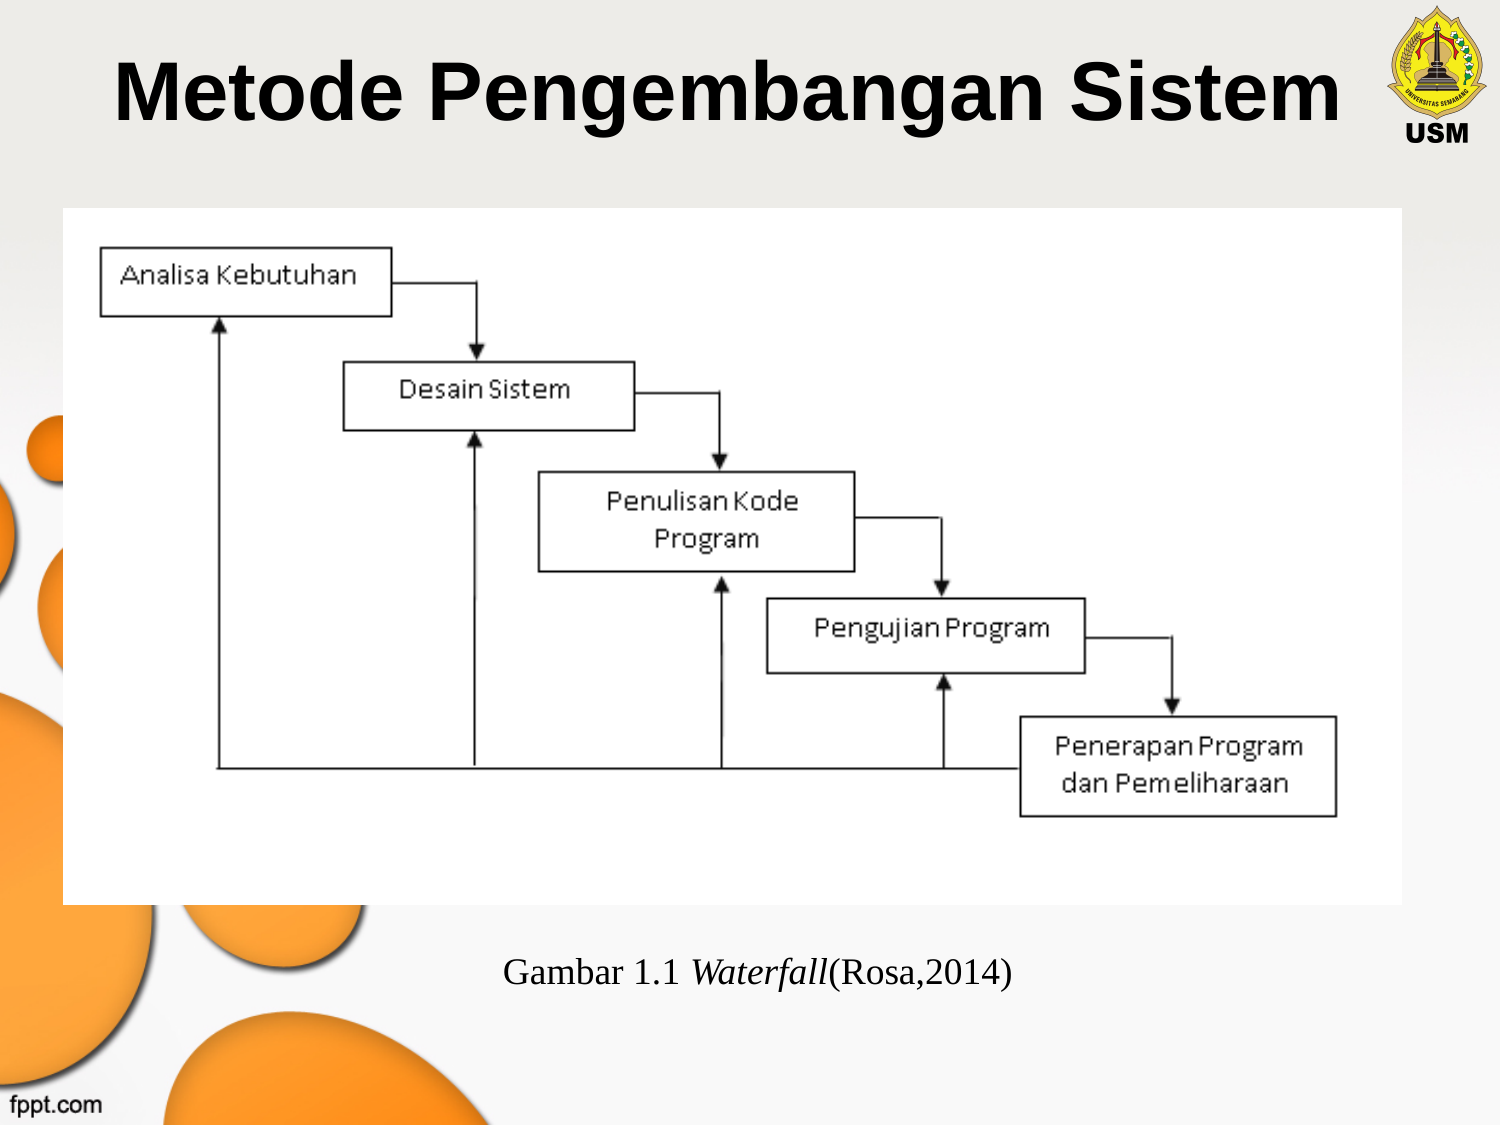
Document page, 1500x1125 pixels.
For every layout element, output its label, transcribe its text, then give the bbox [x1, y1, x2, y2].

title Metode Pengembangan Sistem [64, 31, 1387, 143]
picture [0, 0, 1500, 1125]
text_box Gambar 1.1 Waterfall(Rosa,2014) [438, 916, 1028, 1000]
